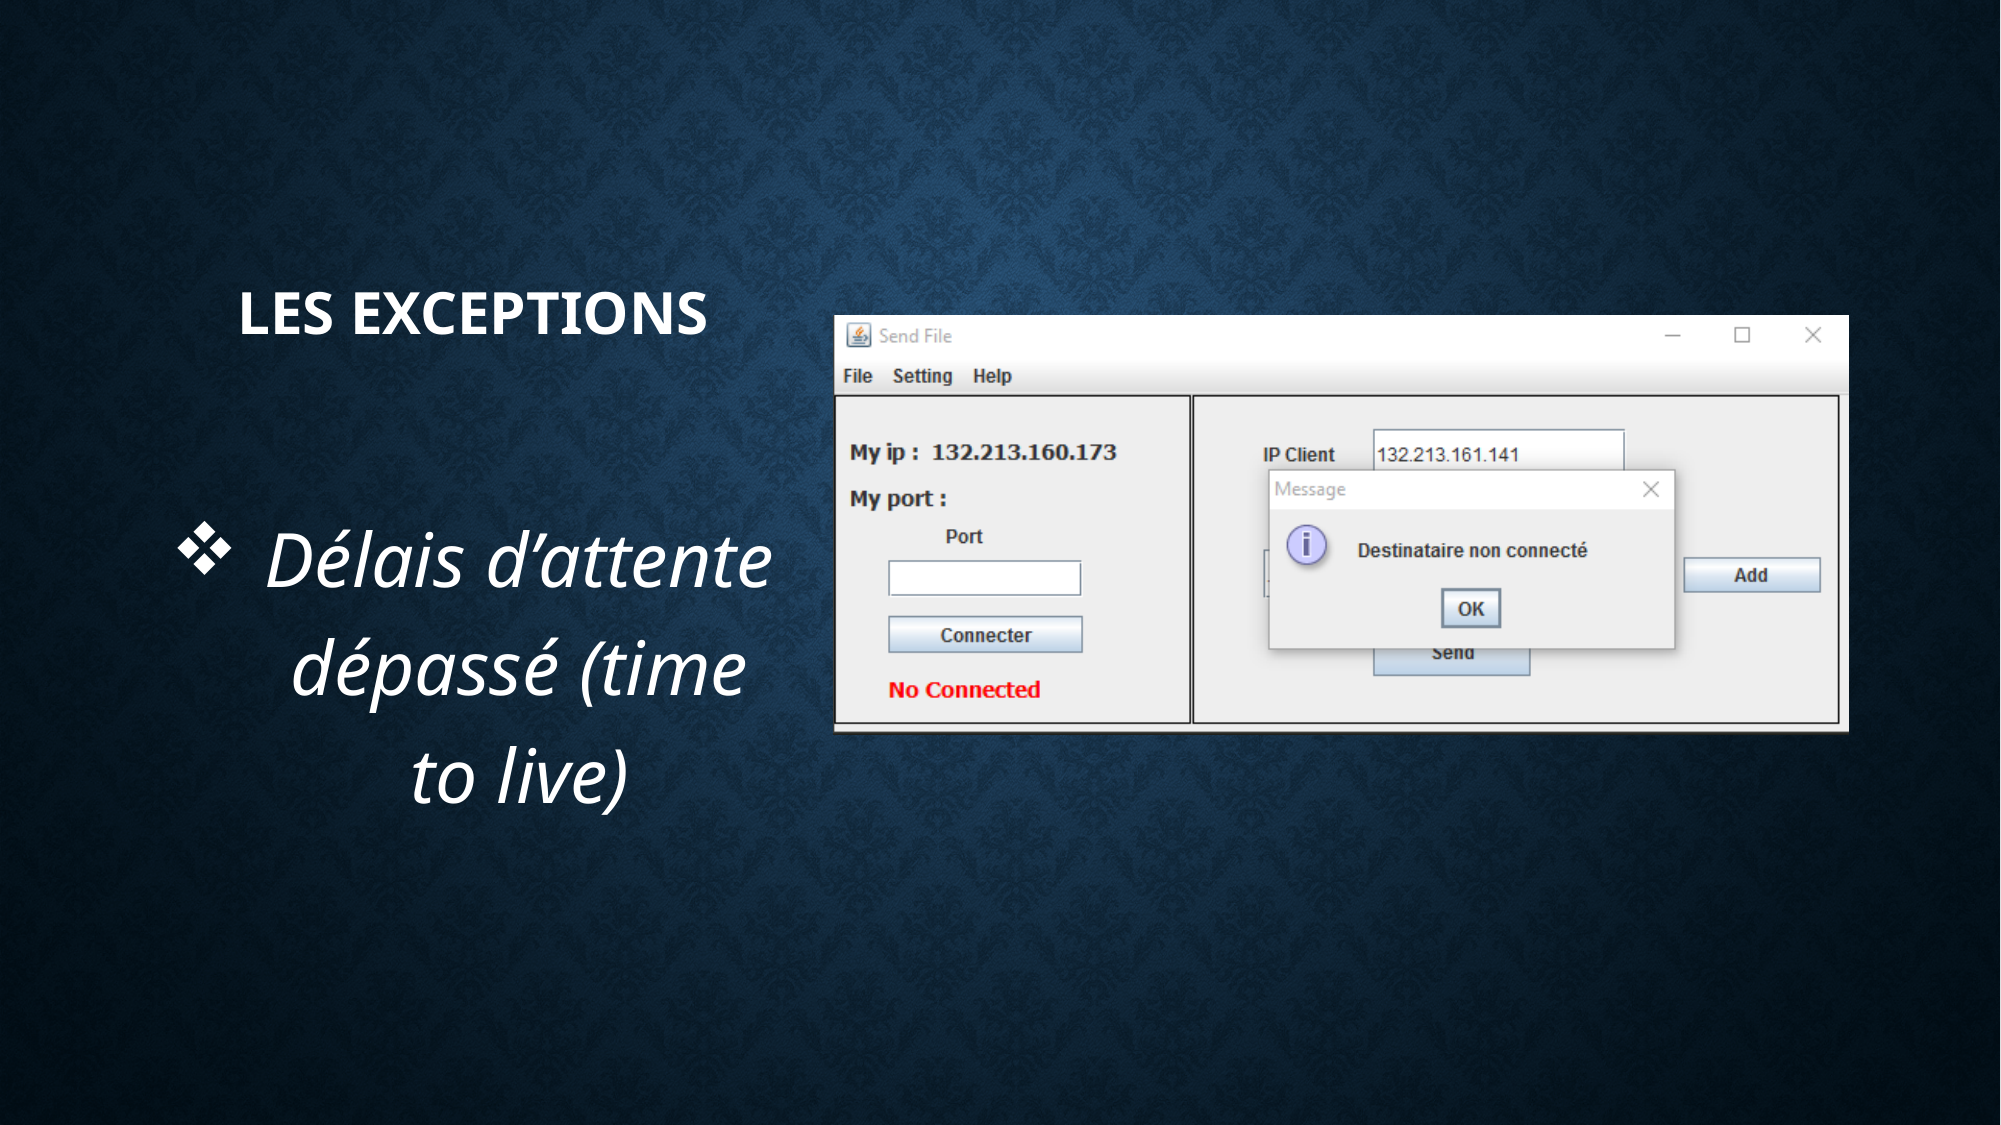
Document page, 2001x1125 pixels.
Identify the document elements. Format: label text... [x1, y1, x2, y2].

list Délais d’attente dépassé (time to live) [150, 487, 796, 950]
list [832, 314, 1849, 736]
title Les exceptions [150, 99, 796, 487]
